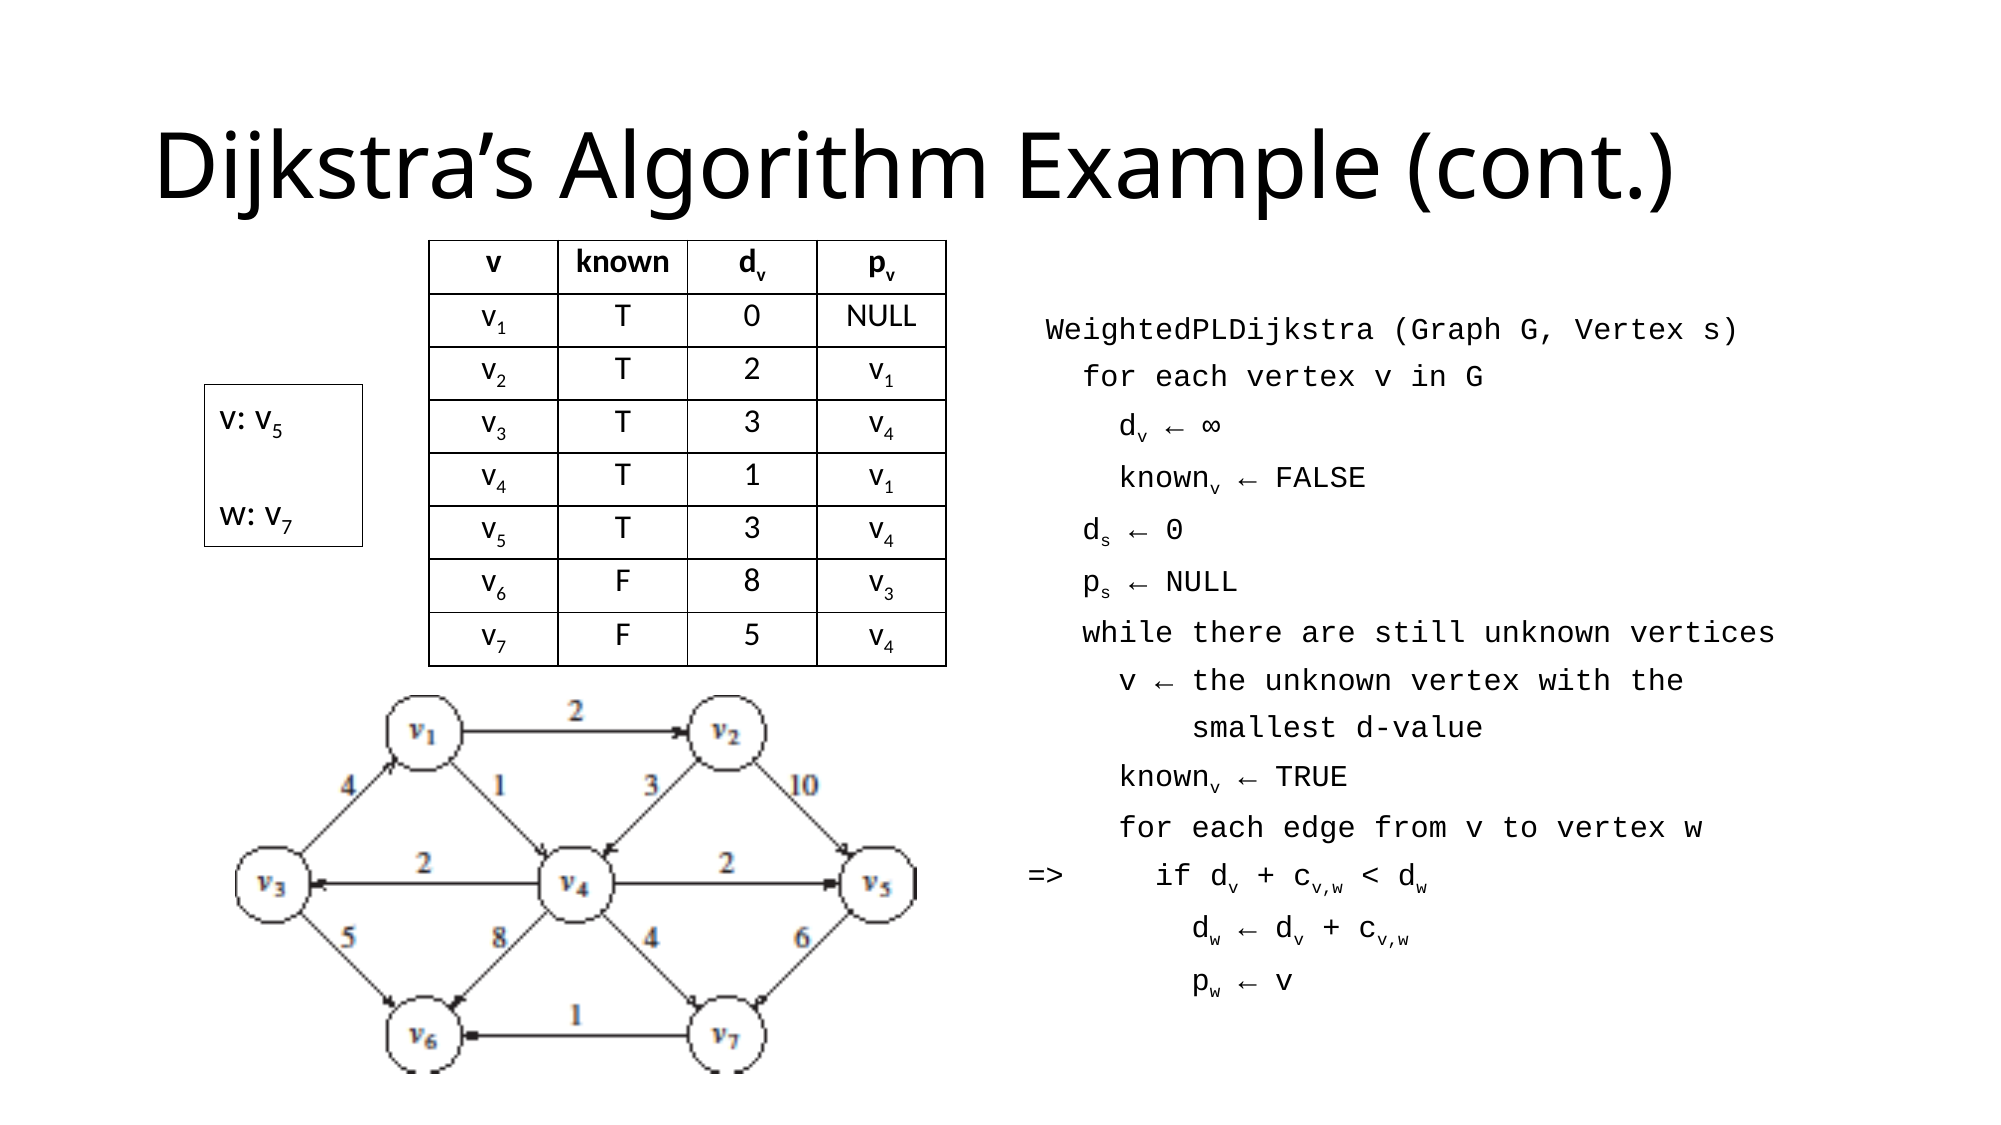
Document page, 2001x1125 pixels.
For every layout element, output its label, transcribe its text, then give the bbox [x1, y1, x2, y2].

table_cell v3 [430, 401, 557, 452]
table_cell 0 [688, 295, 816, 346]
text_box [235, 695, 917, 1074]
list WeightedPLDijkstra (Graph G, Vertex s) for each vertex v in G dv ← ∞ knownv ← FALSE ds ← 0 ps ← NULL while there are still unknown vertices v ← the unknown vertex with the smallest d-value knownv ← TRUE for each edge from v to vertex w => if dv + cv,w < dw dw ← dv + cv,w pw ← v [1012, 299, 1863, 1014]
table_header known [559, 241, 687, 293]
table_cell 8 [688, 560, 816, 612]
table_cell 2 [688, 348, 816, 399]
table_cell F [559, 613, 687, 665]
table_cell v6 [430, 560, 557, 612]
table_cell v4 [818, 613, 945, 665]
table_cell F [559, 560, 687, 612]
table_cell 1 [688, 454, 816, 505]
table_cell T [559, 295, 687, 346]
table_cell T [559, 507, 687, 558]
table_cell 3 [688, 507, 816, 558]
table_cell v1 [818, 454, 945, 505]
table_cell v7 [430, 613, 557, 665]
table_header dv [688, 241, 816, 293]
table_cell NULL [818, 295, 945, 346]
table_cell v4 [818, 401, 945, 452]
table_cell v1 [818, 348, 945, 399]
table_cell v1 [430, 295, 557, 346]
table_cell T [559, 401, 687, 452]
table_header v [430, 241, 557, 293]
table_cell T [559, 348, 687, 399]
table_cell v5 [430, 507, 557, 558]
text_box v: v5 w: v7 [204, 384, 363, 547]
table_cell v2 [430, 348, 557, 399]
table_cell T [559, 454, 687, 505]
title Dijkstra’s Algorithm Example (cont.) [137, 59, 1863, 278]
table_cell 3 [688, 401, 816, 452]
table_cell v4 [818, 507, 945, 558]
table_cell v4 [430, 454, 557, 505]
table_cell 5 [688, 613, 816, 665]
table_header pv [818, 241, 945, 293]
table_cell v3 [818, 560, 945, 612]
